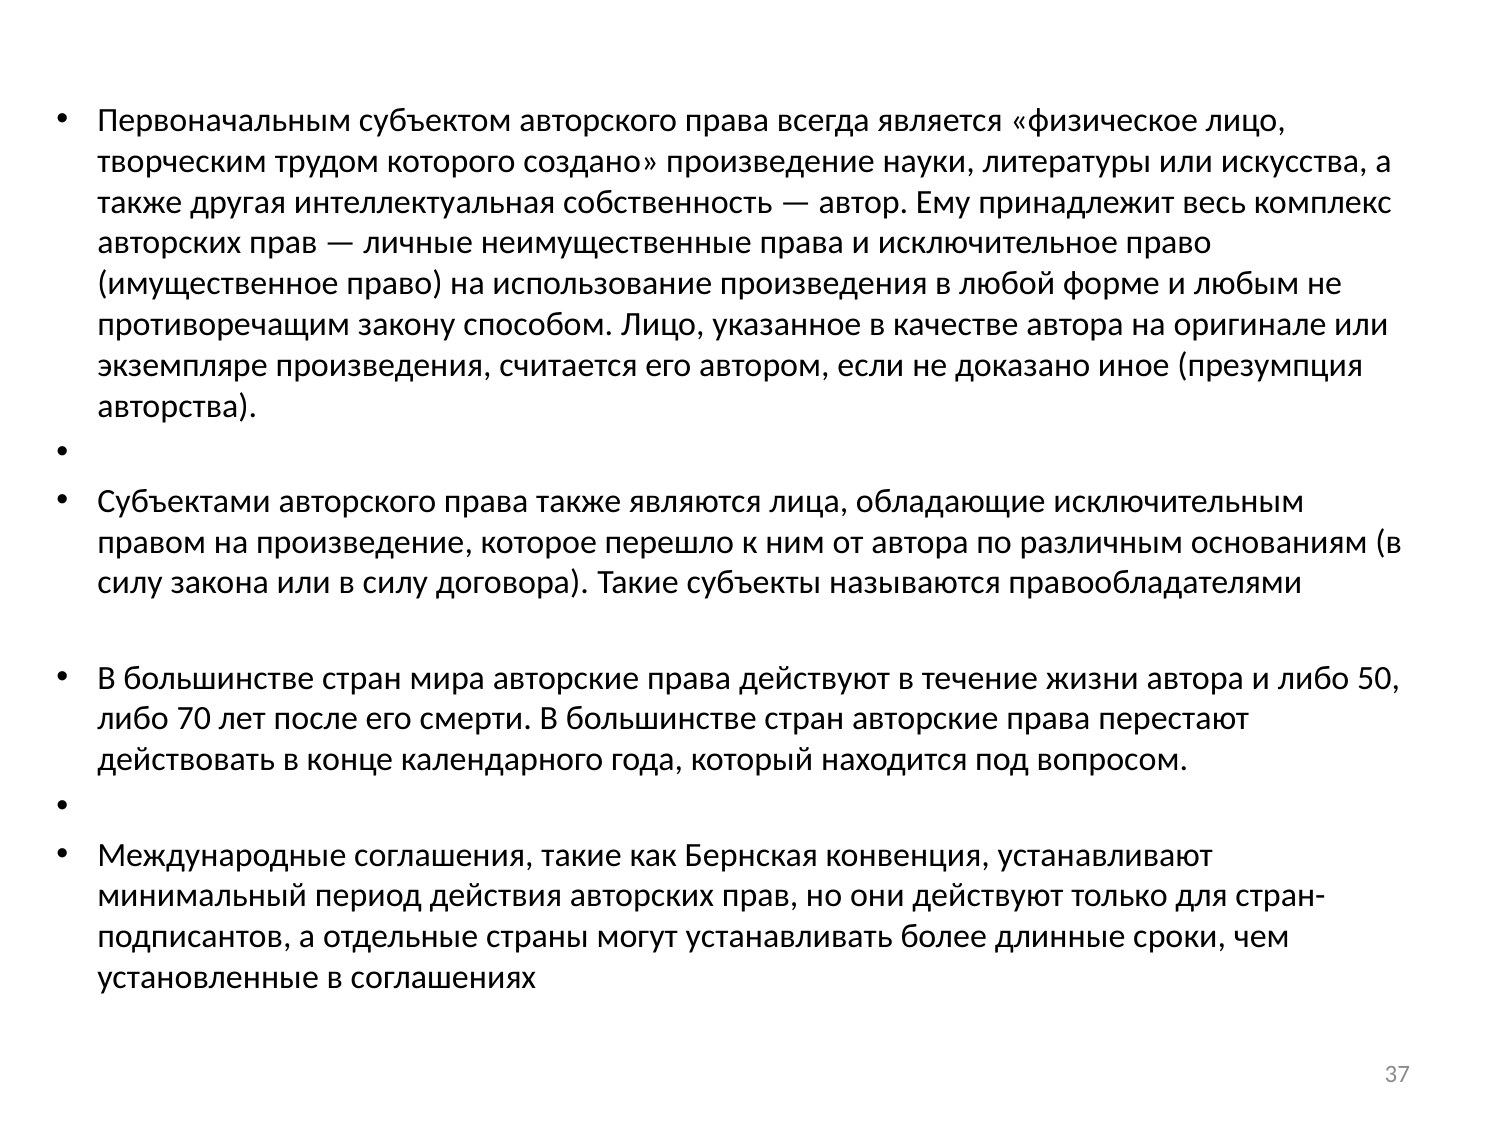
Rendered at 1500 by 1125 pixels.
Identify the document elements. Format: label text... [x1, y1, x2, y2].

list Первоначальным субъектом авторского права всегда является «физическое лицо, творческим трудом которого создано» произведение науки, литературы или искусства, а также другая интеллектуальная собственность — автор. Ему принадлежит весь комплекс авторских прав — личные неимущественные права и исключительное право (имущественное право) на использование произведения в любой форме и любым не противоречащим закону способом. Лицо, указанное в качестве автора на оригинале или экземпляре произведения, считается его автором, если не доказано иное (презумпция авторства). Субъектами авторского права также являются лица, обладающие исключительным правом на произведение, которое перешло к ним от автора по различным основаниям (в силу закона или в силу договора). Такие субъекты называются правообладателями В большинстве стран мира авторские права действуют в течение жизни автора и либо 50, либо 70 лет после его смерти. В большинстве стран авторские права перестают действовать в конце календарного года, который находится под вопросом. Международные соглашения, такие как Бернская конвенция, устанавливают минимальный период действия авторских прав, но они действуют только для стран-подписантов, а отдельные страны могут устанавливать более длинные сроки, чем установленные в соглашениях [41, 90, 1425, 1038]
slide_number 37 [1074, 1042, 1425, 1103]
